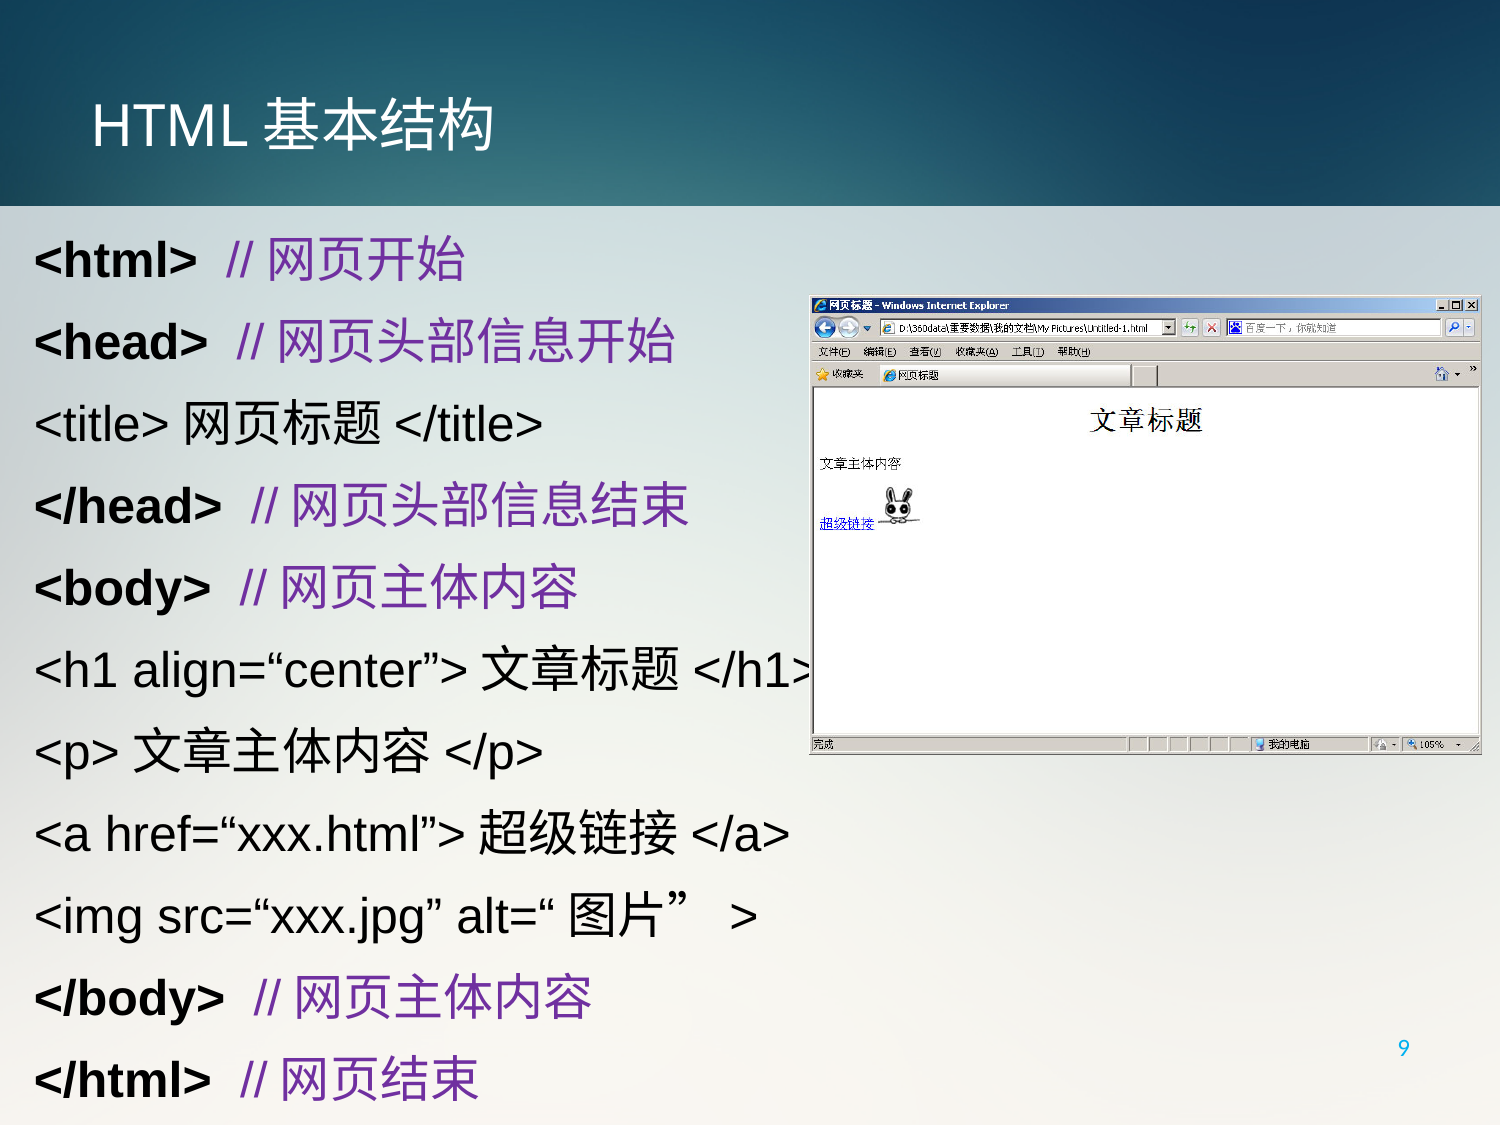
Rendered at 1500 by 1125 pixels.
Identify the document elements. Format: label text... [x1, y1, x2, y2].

list <html> //网页开始 <head> //网页头部信息开始 <title>网页标题</title> </head> //网页头部信息结束 <body> //网页主体内容 <h1 align=“center”>文章标题</h1> <p>文章主体内容</p> <a href=“xxx.html”>超级链接</a> <img src=“xxx.jpg” alt=“图片”> </body> //网页主体内容 </html> //网页结束 [0, 208, 1482, 1125]
picture [809, 294, 1482, 755]
title HTML基本结构 [75, 41, 1312, 154]
slide_number 9 [1074, 1024, 1425, 1103]
picture [0, 0, 1500, 206]
